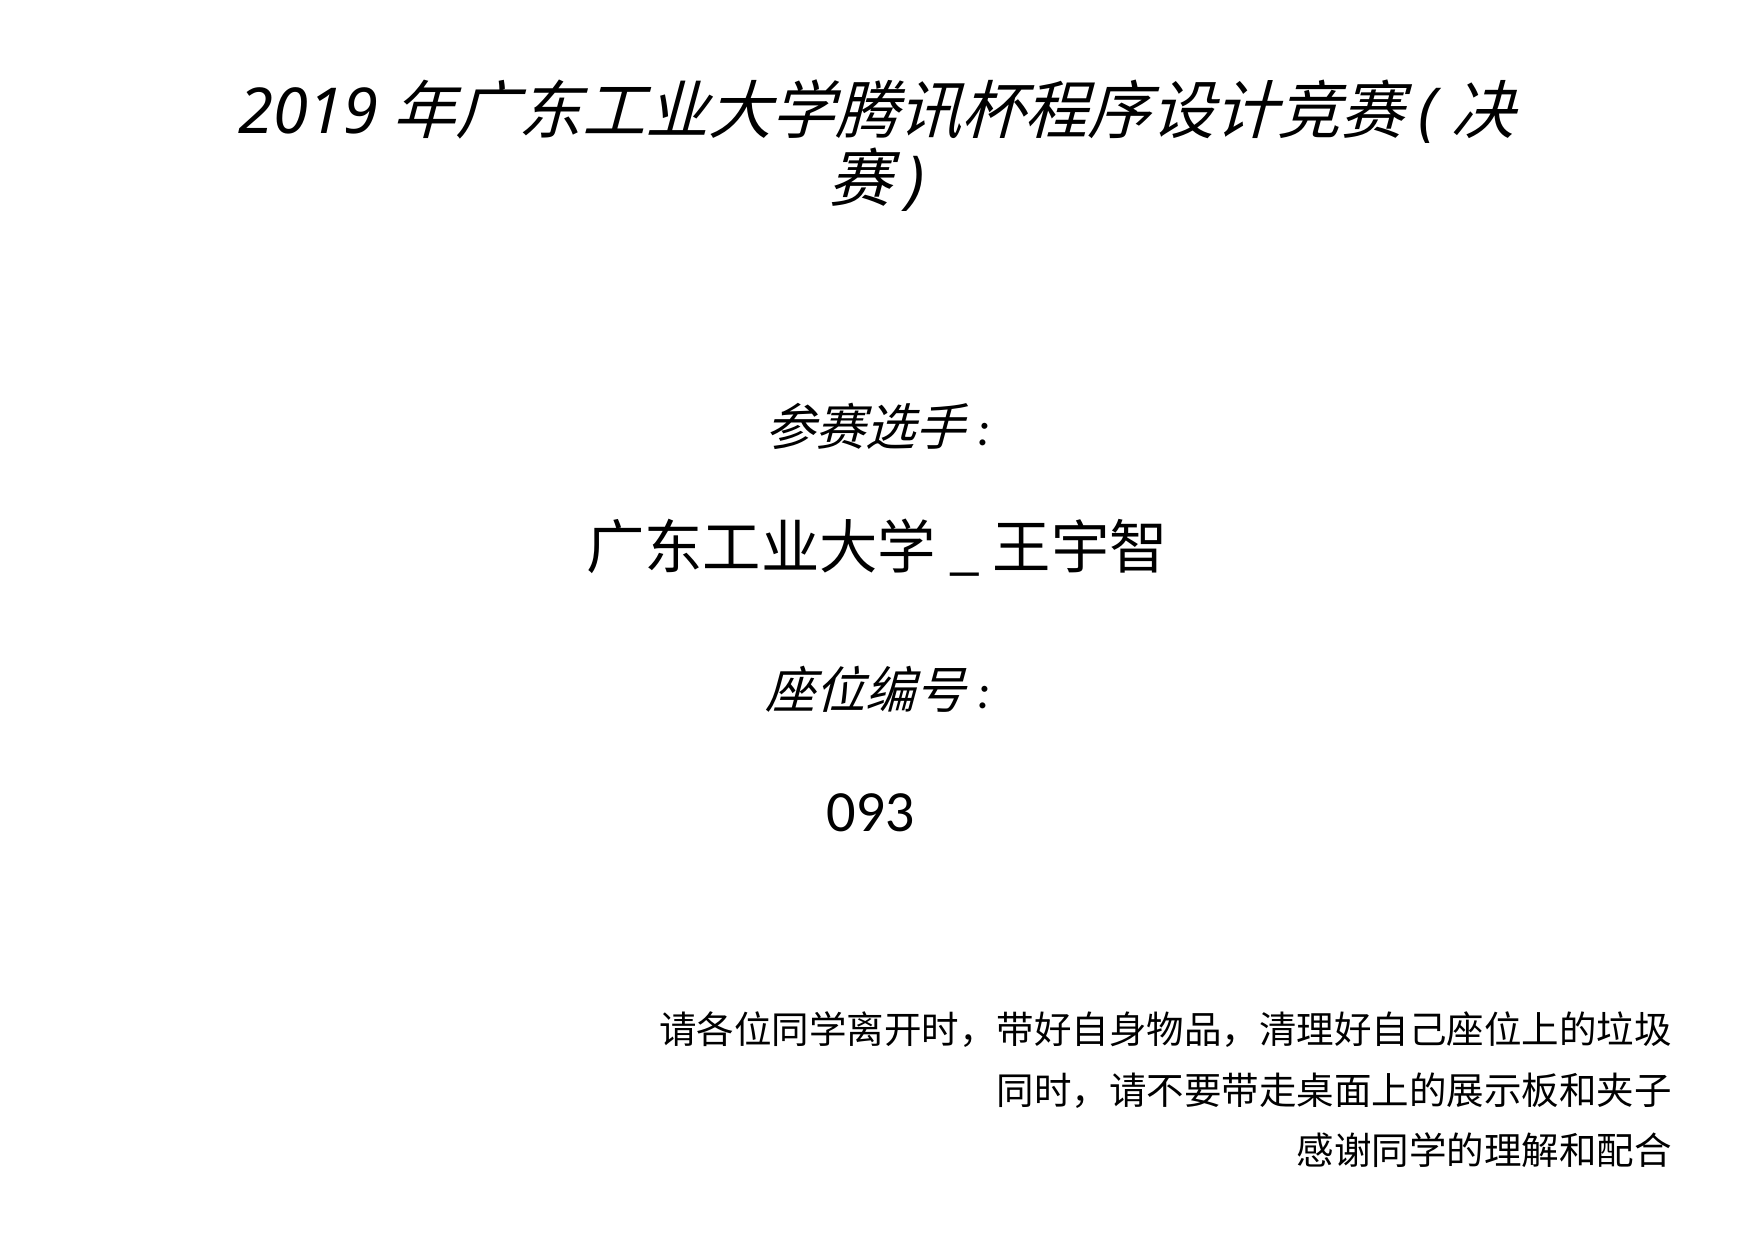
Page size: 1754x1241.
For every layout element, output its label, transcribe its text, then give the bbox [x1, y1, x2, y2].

text_box 093 [610, 765, 1144, 851]
text_box 广东工业大学_王宇智 [566, 502, 1188, 588]
title 2019年广东工业大学腾讯杯程序设计竞赛(决赛) [178, 71, 1576, 224]
text_box 感谢同学的理解和配合 [630, 1119, 1687, 1180]
text_box 参赛选手: [750, 388, 1004, 463]
text_box 同时，请不要带走桌面上的展示板和夹子 [630, 1059, 1687, 1119]
text_box 座位编号: [750, 651, 1004, 727]
text_box 请各位同学离开时，带好自身物品，清理好自己座位上的垃圾 [630, 998, 1687, 1059]
